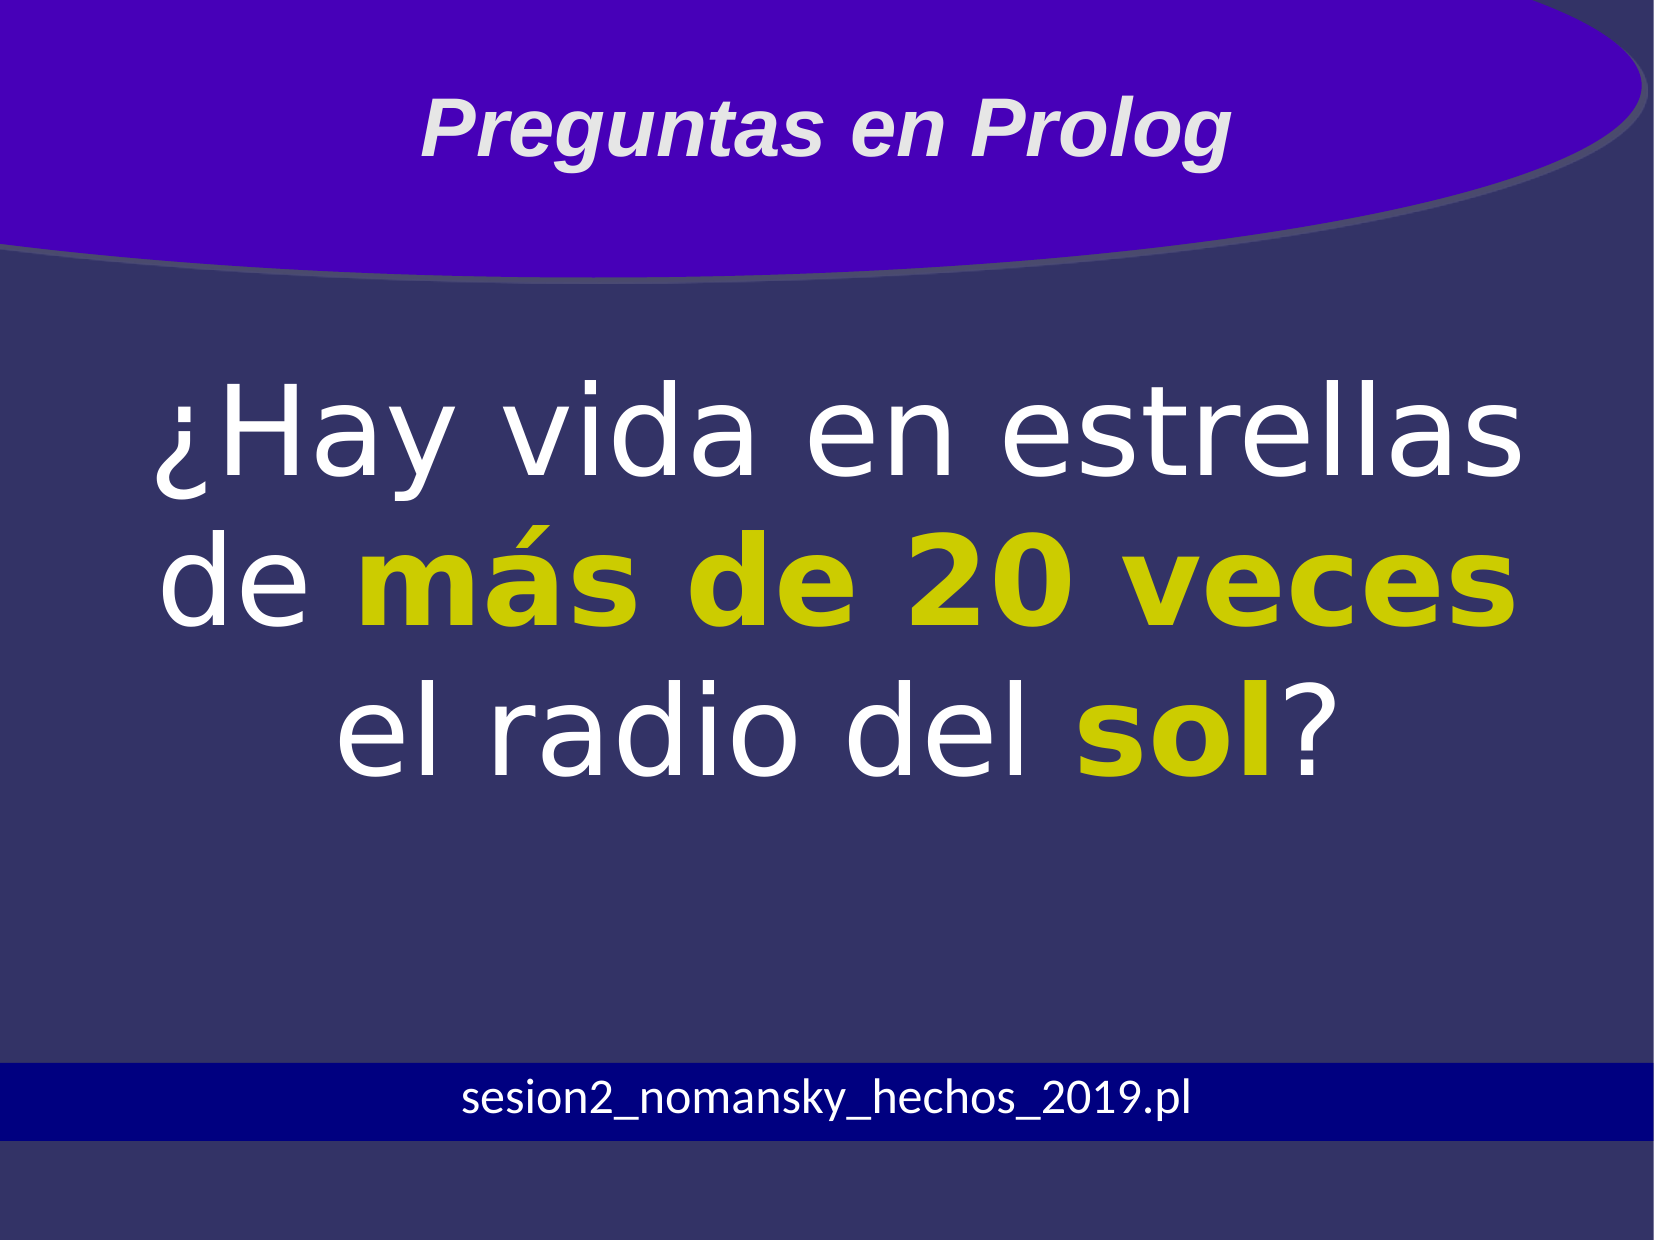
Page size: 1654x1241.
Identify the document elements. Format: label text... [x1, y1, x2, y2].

title Preguntas en Prolog [121, 19, 1534, 227]
text_box sesion2_nomansky_hechos_2019.pl [0, 1062, 1654, 1141]
text_box ¿Hay vida en estrellas de más de 20 veces el radio del sol? [82, 343, 1595, 809]
